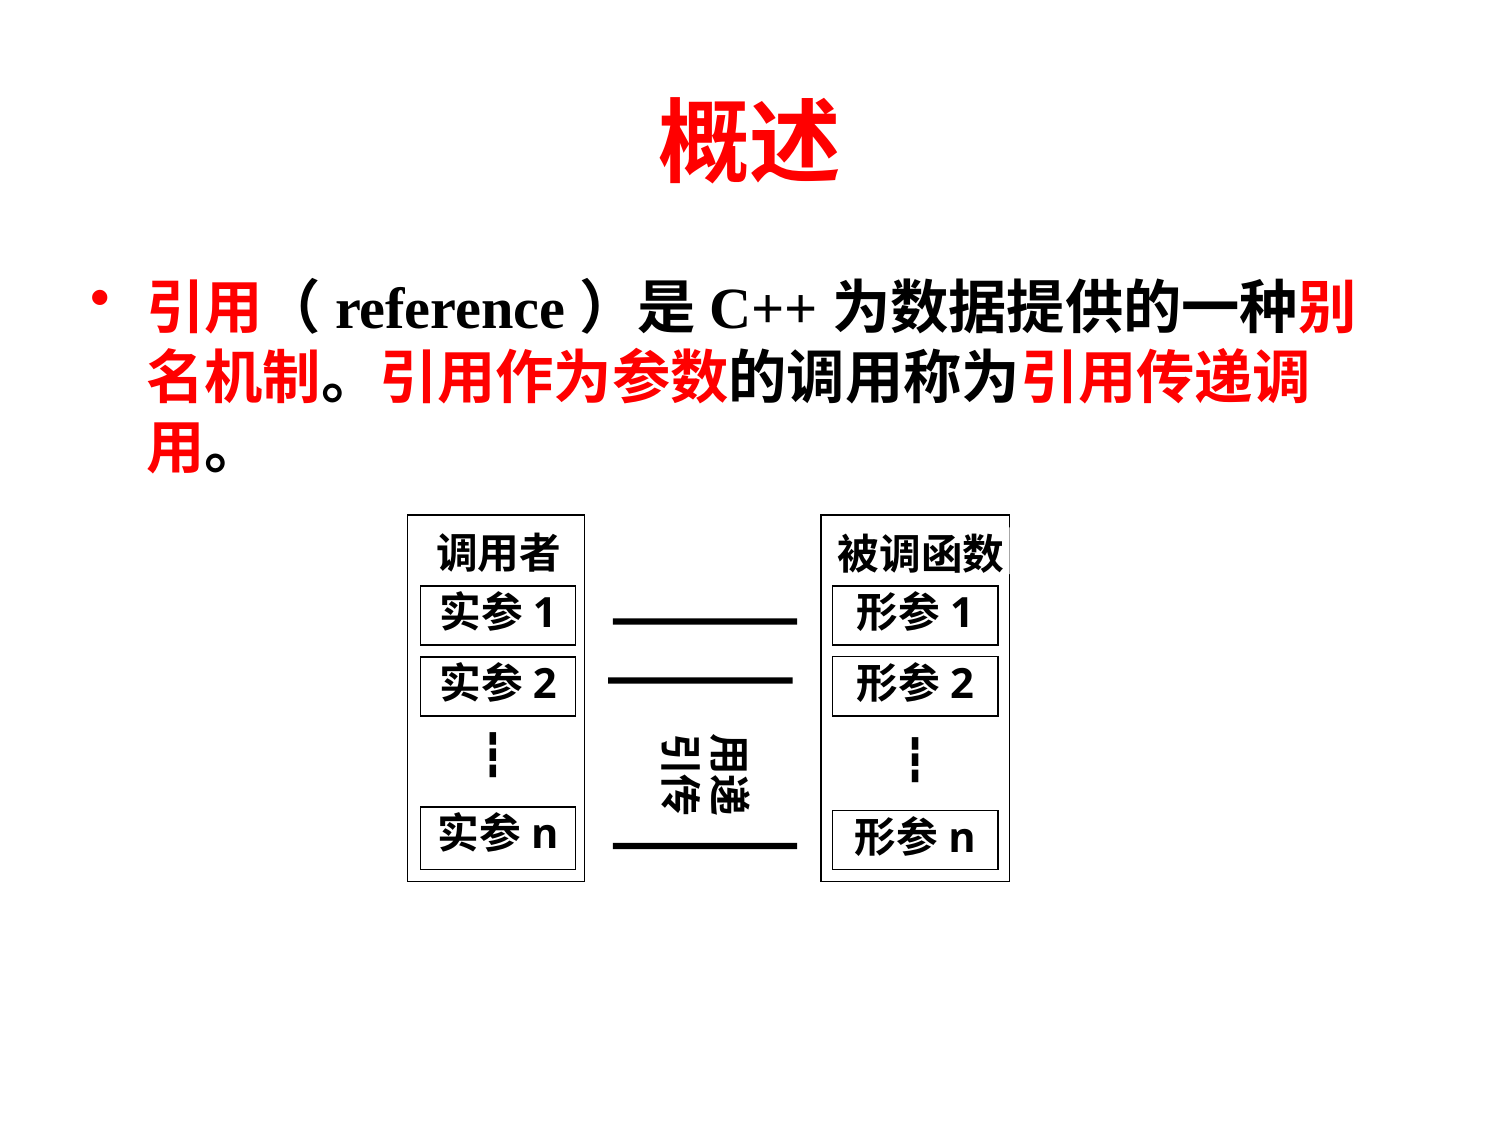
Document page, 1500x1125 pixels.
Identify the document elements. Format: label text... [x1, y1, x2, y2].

list 引用（reference）是C++为数据提供的一种别名机制。引用作为参数的调用称为引用传递调用。 [74, 262, 1426, 421]
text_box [407, 514, 1011, 882]
title 概述 [74, 44, 1426, 233]
